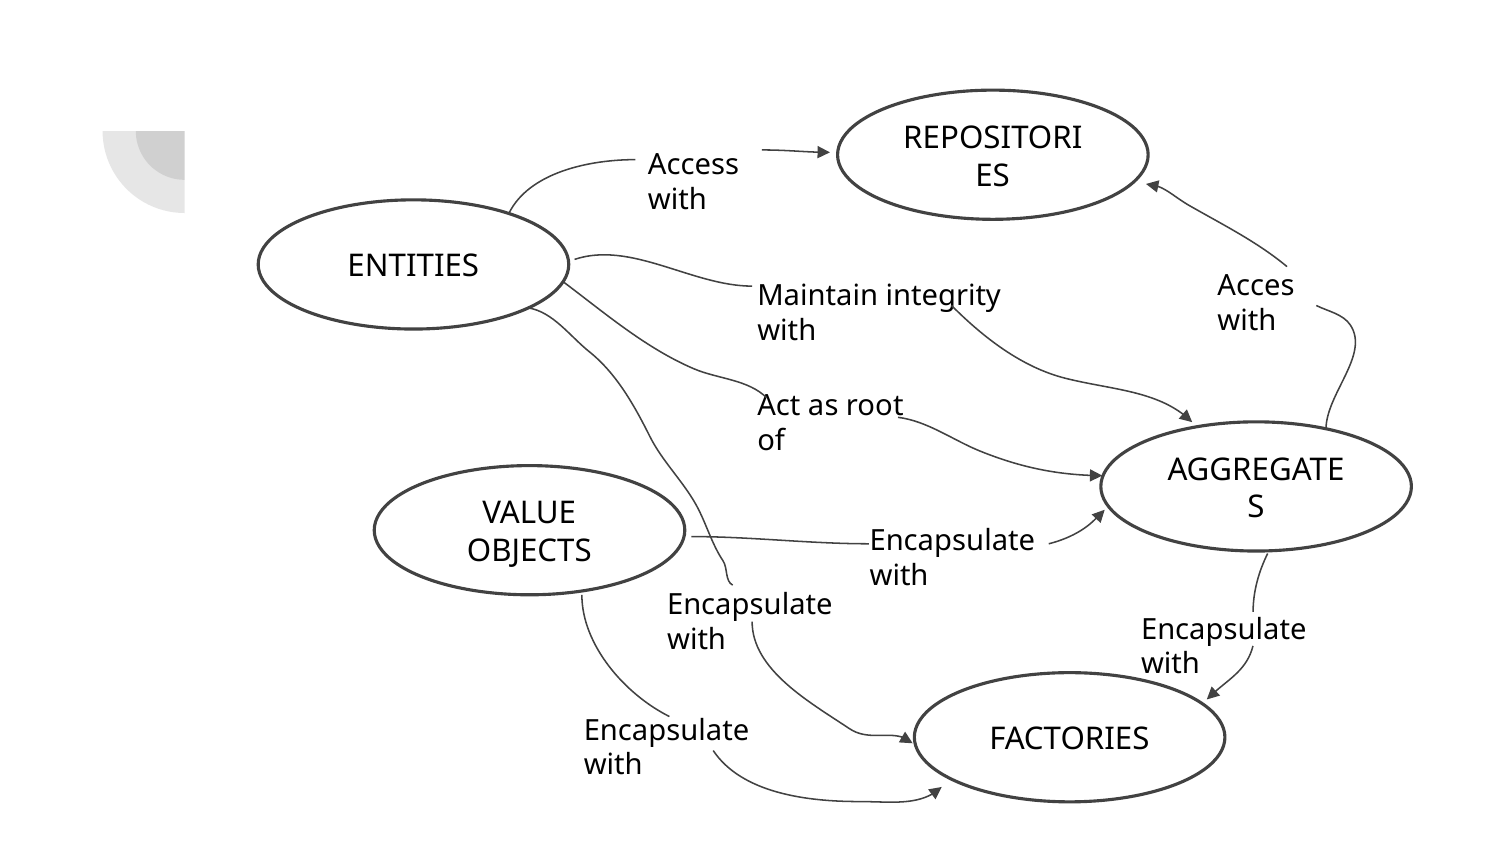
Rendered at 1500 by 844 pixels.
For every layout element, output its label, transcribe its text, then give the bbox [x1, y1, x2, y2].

text_box [697, 537, 733, 586]
text_box [713, 750, 942, 803]
text_box [752, 621, 913, 744]
text_box VALUE OBJECTS [374, 465, 685, 595]
text_box [898, 417, 1103, 482]
text_box [761, 145, 830, 159]
text_box [562, 281, 767, 398]
text_box Acces with [1202, 251, 1368, 301]
text_box [1206, 645, 1254, 700]
text_box ENTITIES [258, 199, 569, 330]
text_box Act as root of [742, 371, 920, 421]
text_box [951, 305, 1193, 423]
text_box FACTORIES [914, 672, 1225, 802]
text_box Maintain integrity with [742, 261, 1030, 310]
text_box REPOSITORIES [837, 90, 1149, 220]
text_box AGGREGATES [1100, 421, 1412, 552]
text_box Encapsulate with [652, 570, 882, 619]
text_box Encapsulate with [854, 505, 1085, 555]
text_box [528, 307, 711, 536]
text_box Access with [632, 130, 799, 179]
text_box [1146, 180, 1288, 267]
text_box [508, 159, 636, 214]
text_box [581, 594, 670, 717]
text_box [1316, 305, 1356, 430]
text_box [574, 254, 753, 287]
text_box Encapsulate with [1126, 594, 1356, 644]
text_box Encapsulate with [568, 695, 799, 745]
text_box [1253, 553, 1268, 612]
text_box [1048, 509, 1106, 544]
